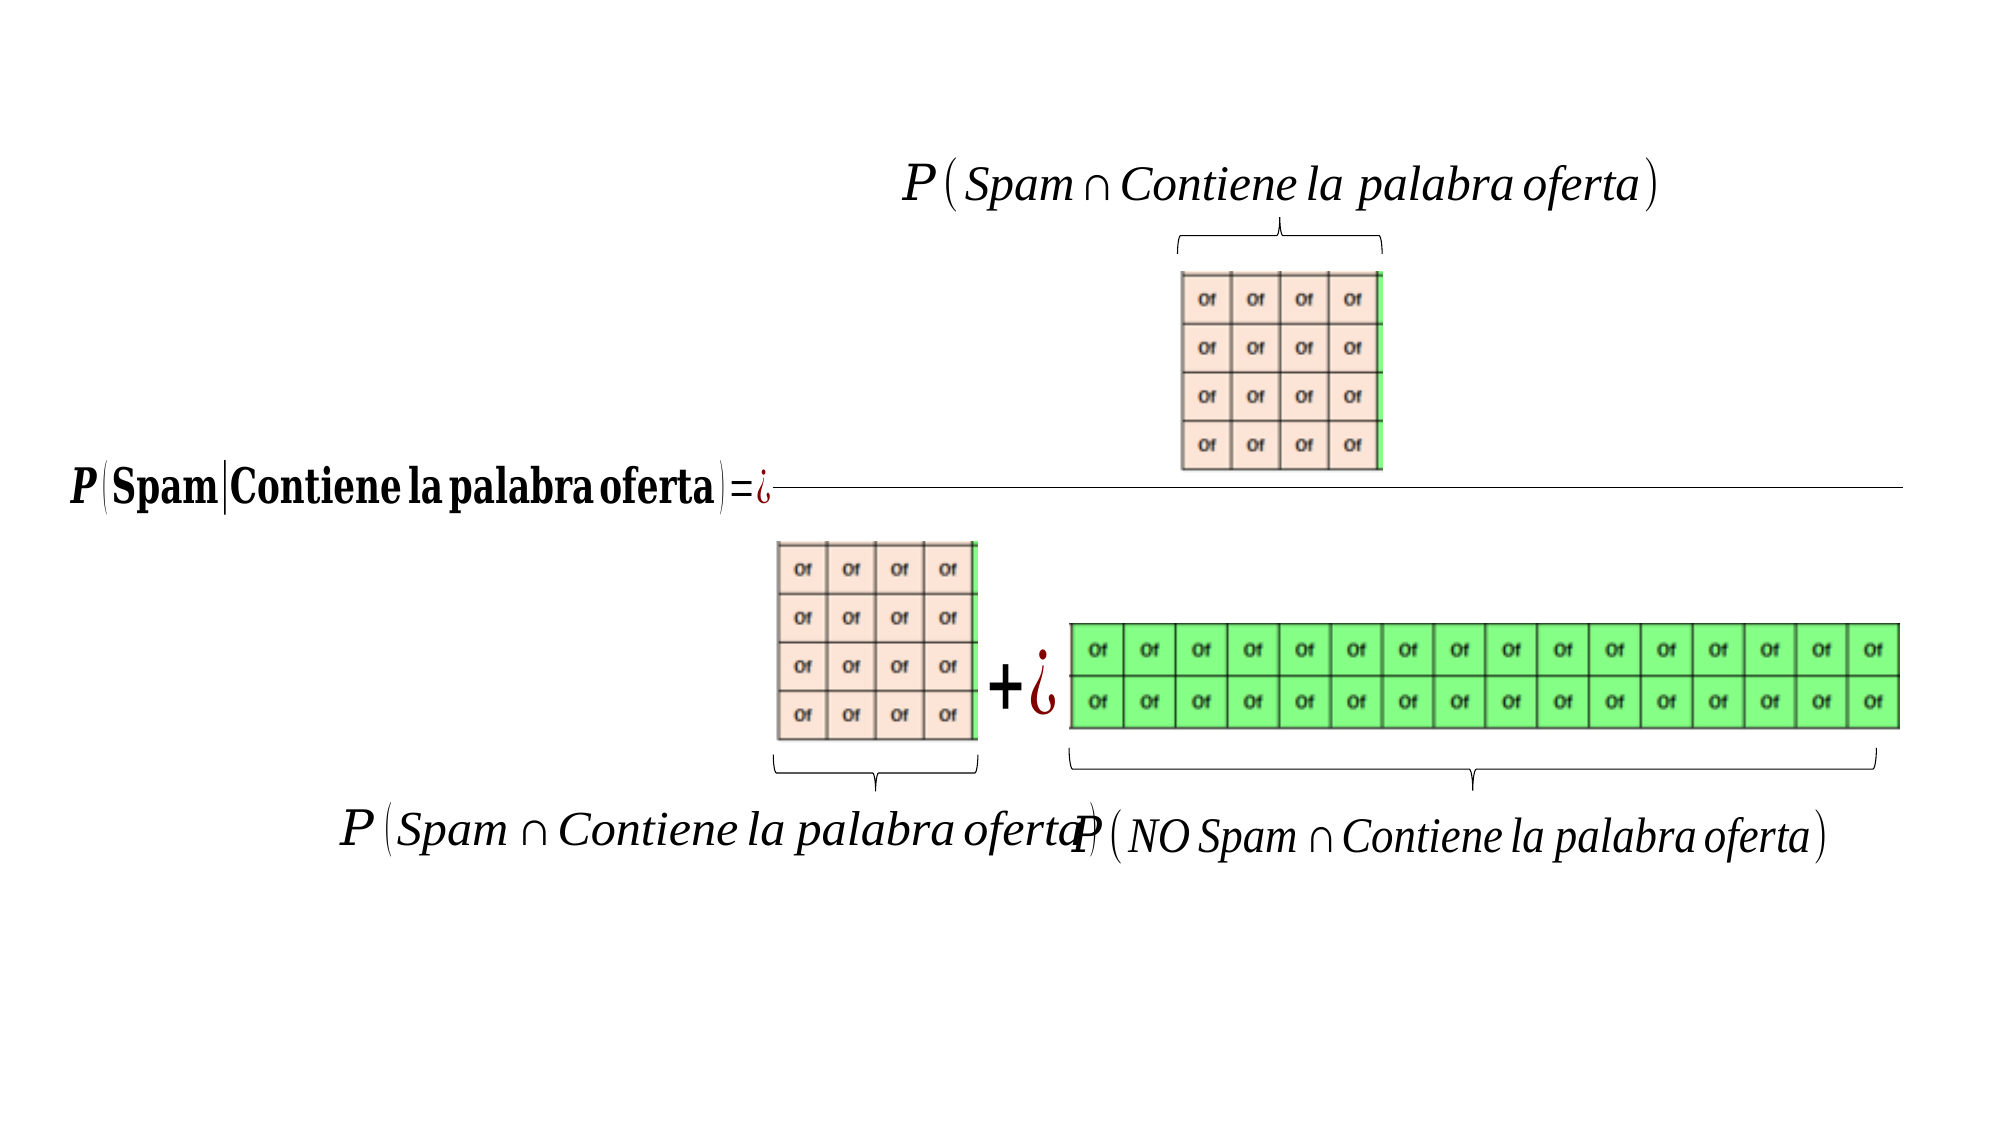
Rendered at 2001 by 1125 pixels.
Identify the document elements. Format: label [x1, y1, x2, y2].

text_box [68, 153, 1904, 867]
